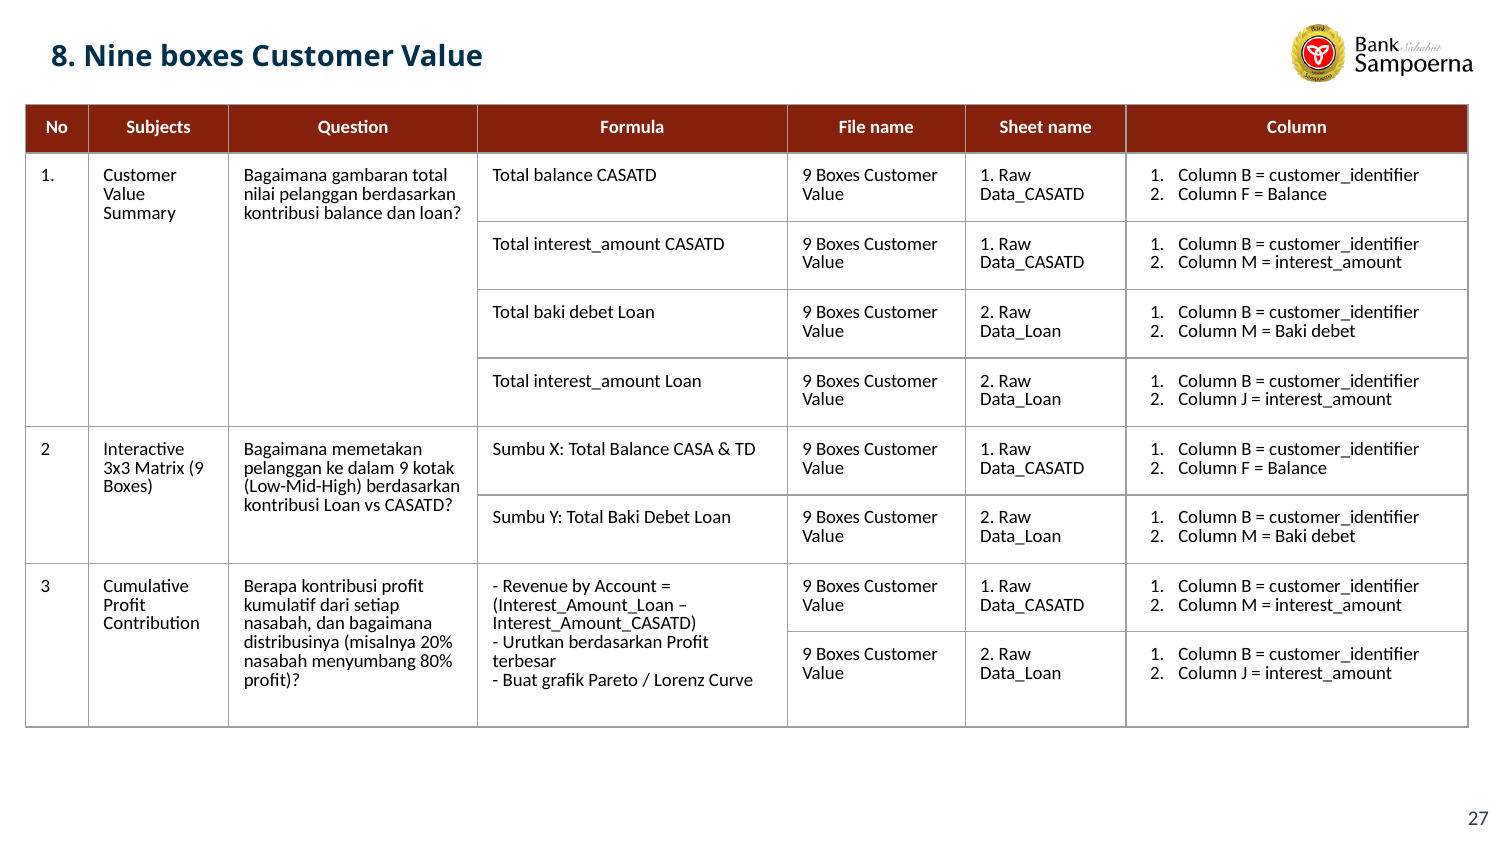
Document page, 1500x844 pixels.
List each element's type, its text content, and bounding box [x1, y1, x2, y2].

table_cell 1. Raw Data_CASATD [966, 154, 1125, 221]
table_header Question [229, 105, 477, 152]
table_cell 3 [26, 564, 88, 726]
table_cell 9 Boxes Customer Value [788, 290, 965, 357]
table_cell 9 Boxes Customer Value [788, 154, 965, 221]
table_cell Column B = customer_identifier Column M = interest_amount [1127, 564, 1467, 631]
slide_number ‹#› [1092, 798, 1500, 844]
table_header No [26, 105, 88, 152]
table_cell 1. [26, 154, 88, 426]
table_cell 9 Boxes Customer Value [788, 427, 965, 494]
table_cell Column B = customer_identifier Column M = Baki debet [1127, 290, 1467, 357]
table_cell 9 Boxes Customer Value [788, 222, 965, 289]
table_cell Bagaimana memetakan pelanggan ke dalam 9 kotak (Low-Mid-High) berdasarkan kontribusi Loan vs CASATD? [229, 427, 477, 563]
table_cell - Revenue by Account = (Interest_Amount_Loan – Interest_Amount_CASATD) - Urutkan berdasarkan Profit terbesar - Buat grafik Pareto / Lorenz Curve [478, 564, 787, 726]
table_cell 2. Raw Data_Loan [966, 359, 1125, 426]
table_cell Total balance CASATD [478, 154, 787, 221]
table_cell Column B = customer_identifier Column J = interest_amount [1127, 359, 1467, 426]
table_cell 2. Raw Data_Loan [966, 632, 1125, 726]
table_cell Column B = customer_identifier Column J = interest_amount [1127, 632, 1467, 726]
table_cell Interactive 3x3 Matrix (9 Boxes) [89, 427, 228, 563]
table_cell 2 [26, 427, 88, 563]
table_cell Column B = customer_identifier Column M = Baki debet [1127, 496, 1467, 563]
title 8. Nine boxes Customer Value [39, 23, 1456, 92]
table_cell Sumbu X: Total Balance CASA & TD [478, 427, 787, 494]
table_cell Berapa kontribusi profit kumulatif dari setiap nasabah, dan bagaimana distribusinya (misalnya 20% nasabah menyumbang 80% profit)? [229, 564, 477, 726]
table_header File name [788, 105, 965, 152]
table_cell Total interest_amount CASATD [478, 222, 787, 289]
table_cell 1. Raw Data_CASATD [966, 564, 1125, 631]
table_header Sheet name [966, 105, 1125, 152]
table_cell 1. Raw Data_CASATD [966, 222, 1125, 289]
table_cell 1. Raw Data_CASATD [966, 427, 1125, 494]
table_header Column [1127, 105, 1467, 152]
table_cell Customer Value Summary [89, 154, 228, 426]
table_cell 2. Raw Data_Loan [966, 496, 1125, 563]
table_cell Total baki debet Loan [478, 290, 787, 357]
table_header Subjects [89, 105, 228, 152]
table_cell 9 Boxes Customer Value [788, 359, 965, 426]
table_cell 9 Boxes Customer Value [788, 632, 965, 726]
table_cell Cumulative Profit Contribution [89, 564, 228, 726]
table_cell Total interest_amount Loan [478, 359, 787, 426]
table_header Formula [478, 105, 787, 152]
table_cell 2. Raw Data_Loan [966, 290, 1125, 357]
table_cell Bagaimana gambaran total nilai pelanggan berdasarkan kontribusi balance dan loan? [229, 154, 477, 426]
picture [1291, 23, 1473, 82]
table_cell Column B = customer_identifier Column F = Balance [1127, 154, 1467, 221]
table_cell Sumbu Y: Total Baki Debet Loan [478, 496, 787, 563]
table_cell 9 Boxes Customer Value [788, 496, 965, 563]
table_cell 9 Boxes Customer Value [788, 564, 965, 631]
table_cell Column B = customer_identifier Column M = interest_amount [1127, 222, 1467, 289]
table_cell Column B = customer_identifier Column F = Balance [1127, 427, 1467, 494]
